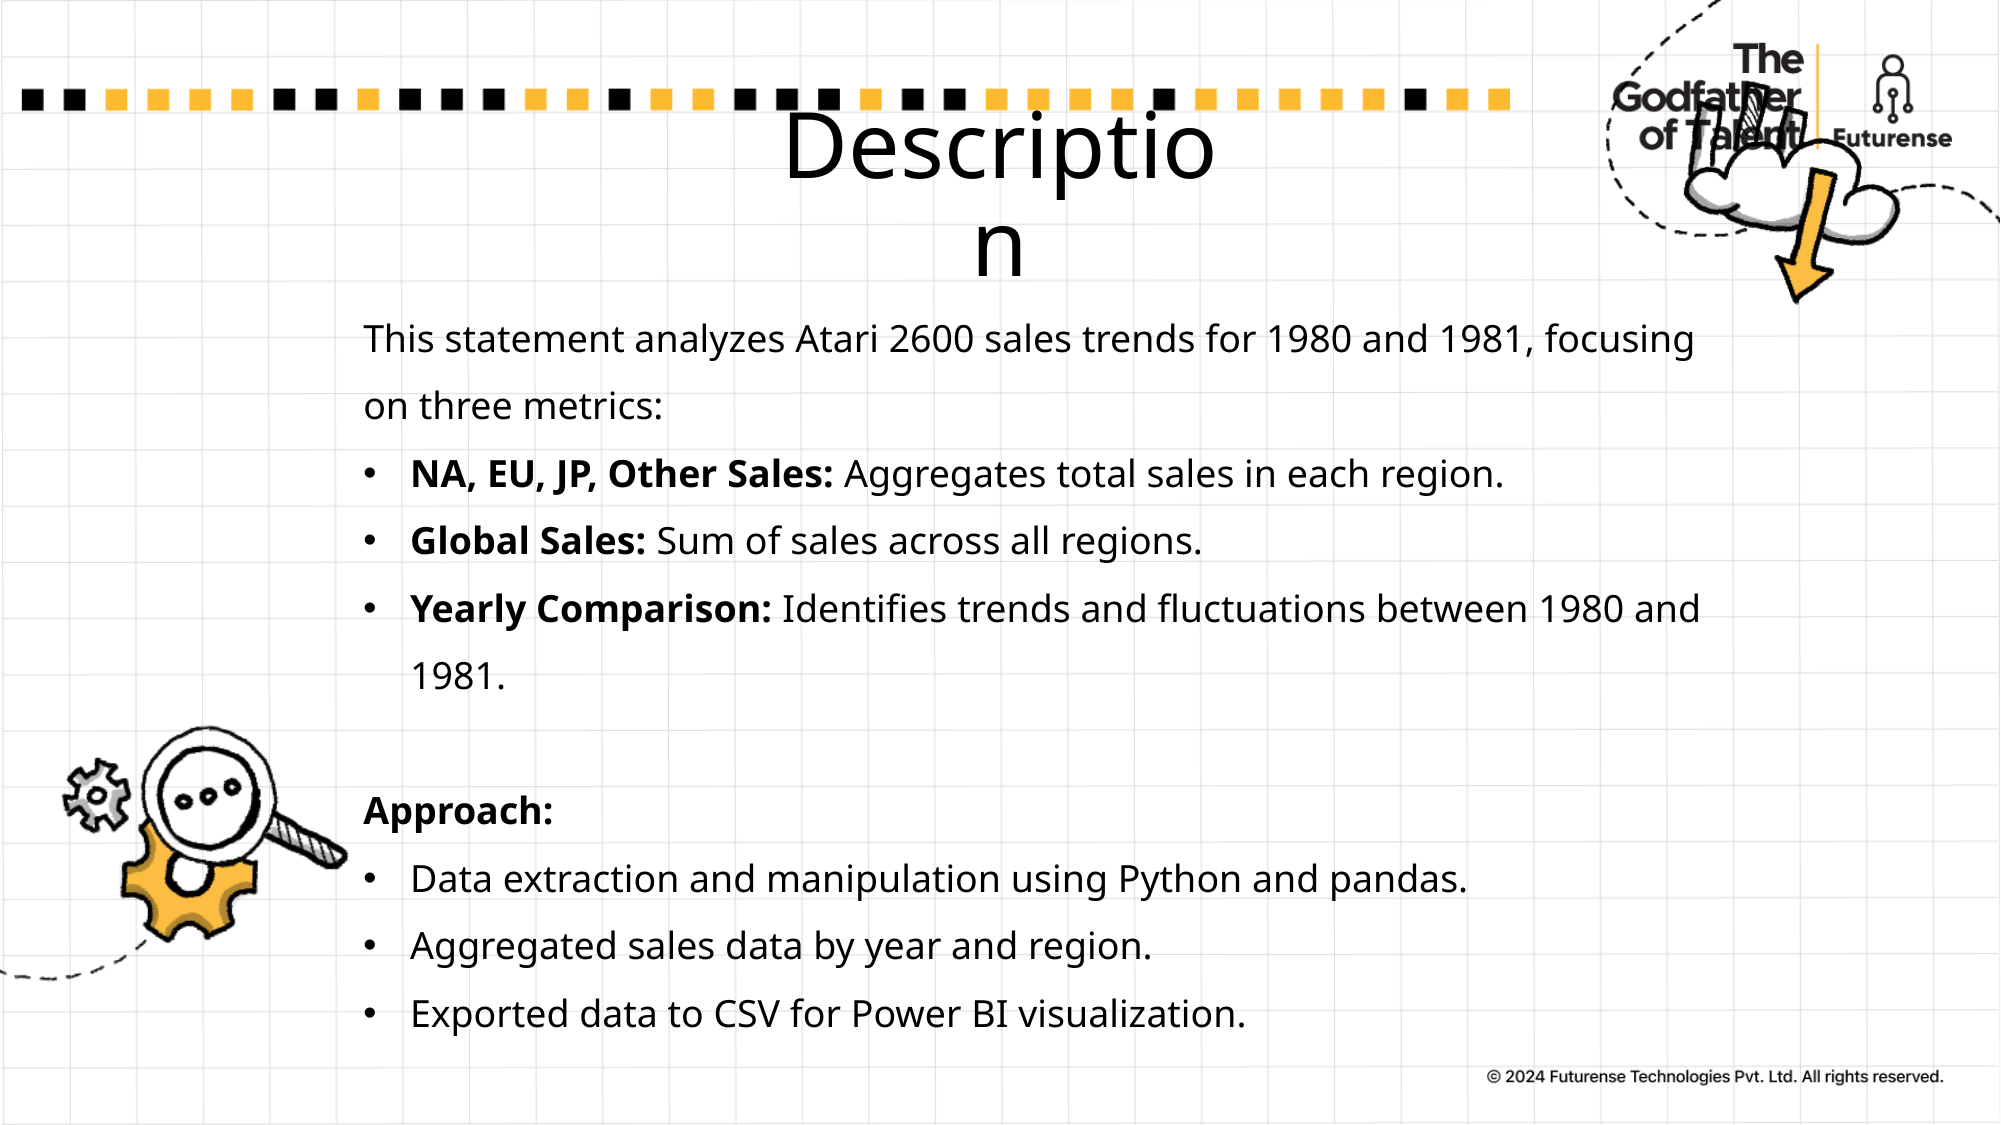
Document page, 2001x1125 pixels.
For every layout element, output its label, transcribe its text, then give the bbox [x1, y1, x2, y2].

picture [0, 0, 2001, 1125]
title Description [745, 147, 1255, 249]
text_box This statement analyzes Atari 2600 sales trends for 1980 and 1981, focusing on three metrics: NA, EU, JP, Other Sales: Aggregates total sales in each region. Global Sales: Sum of sales across all regions. Yearly Comparison: Identifies trends and fluctuations between 1980 and 1981. Approach: Data extraction and manipulation using Python and pandas. Aggregated sales data by year and region. Exported data to CSV for Power BI visualization. [348, 284, 1724, 1042]
